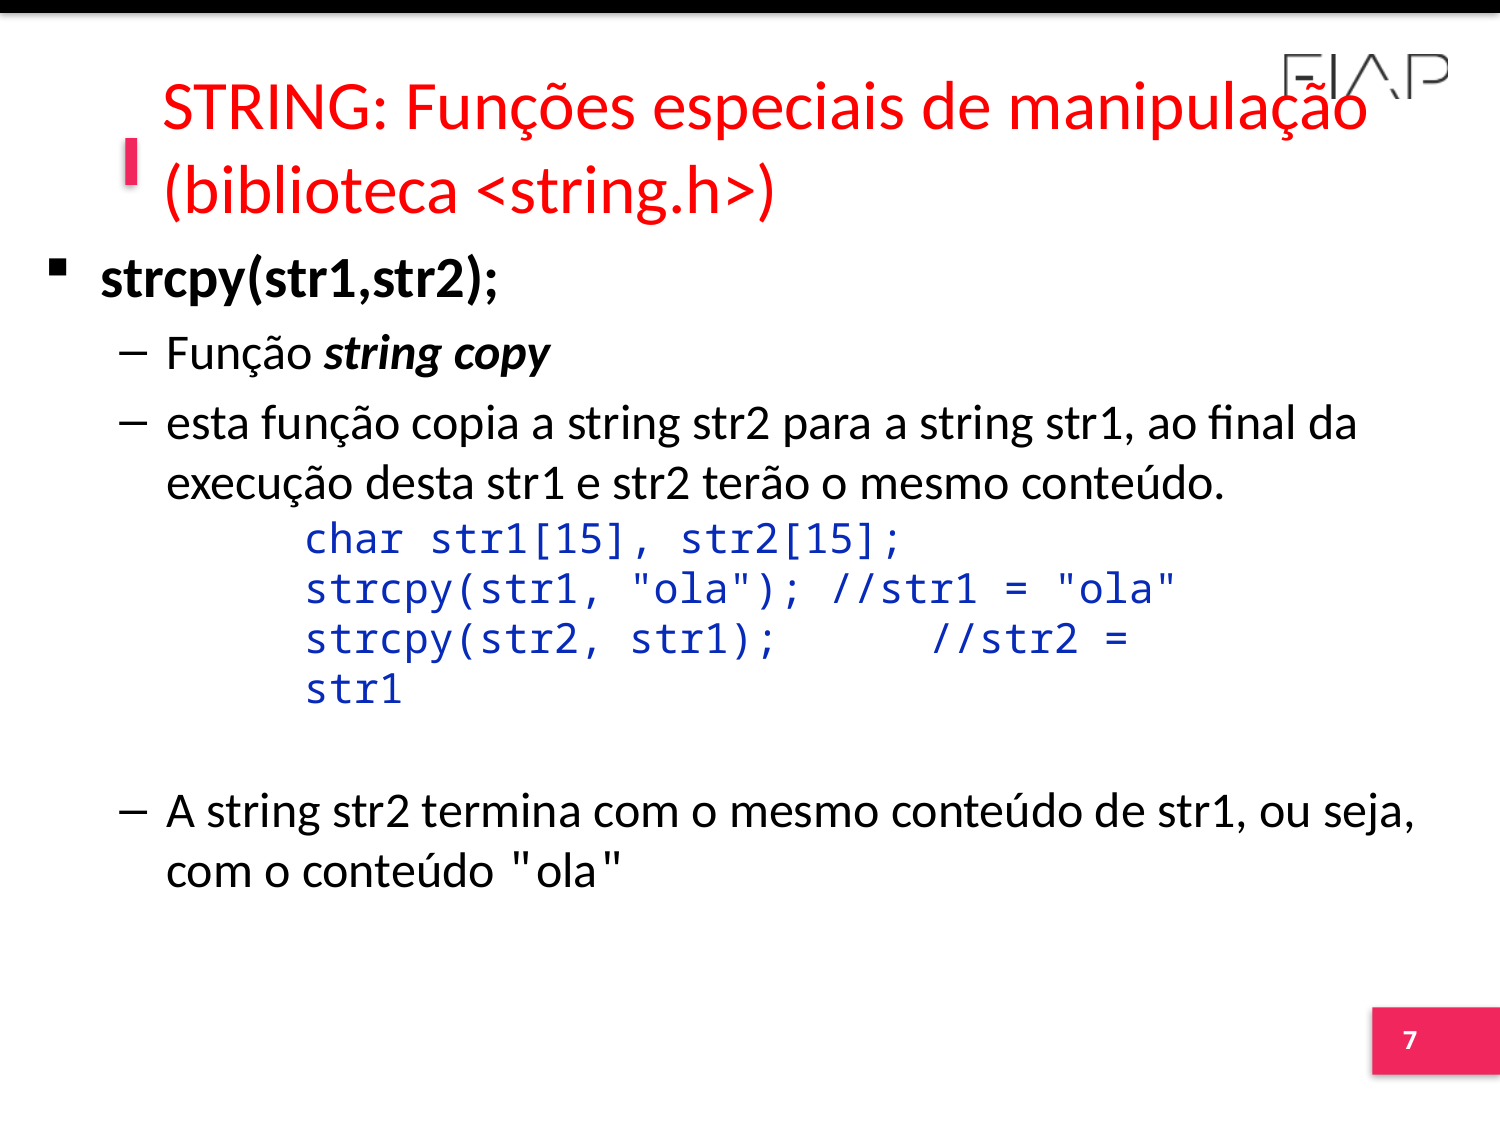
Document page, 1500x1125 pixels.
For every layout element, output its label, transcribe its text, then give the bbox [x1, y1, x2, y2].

list strcpy(str1,str2); Função string copy esta função copia a string str2 para a string str1, ao final da execução desta str1 e str2 terão o mesmo conteúdo. A string str2 termina com o mesmo conteúdo de str1, ou seja, com o conteúdo "ola" [29, 231, 1471, 926]
title STRING: Funções especiais de manipulação (biblioteca <string.h>) [147, 52, 1471, 231]
text_box char str1[15], str2[15]; strcpy(str1, "ola"); //str1 = "ola" strcpy(str2, str1); //str2 = str1 [147, 504, 1242, 720]
